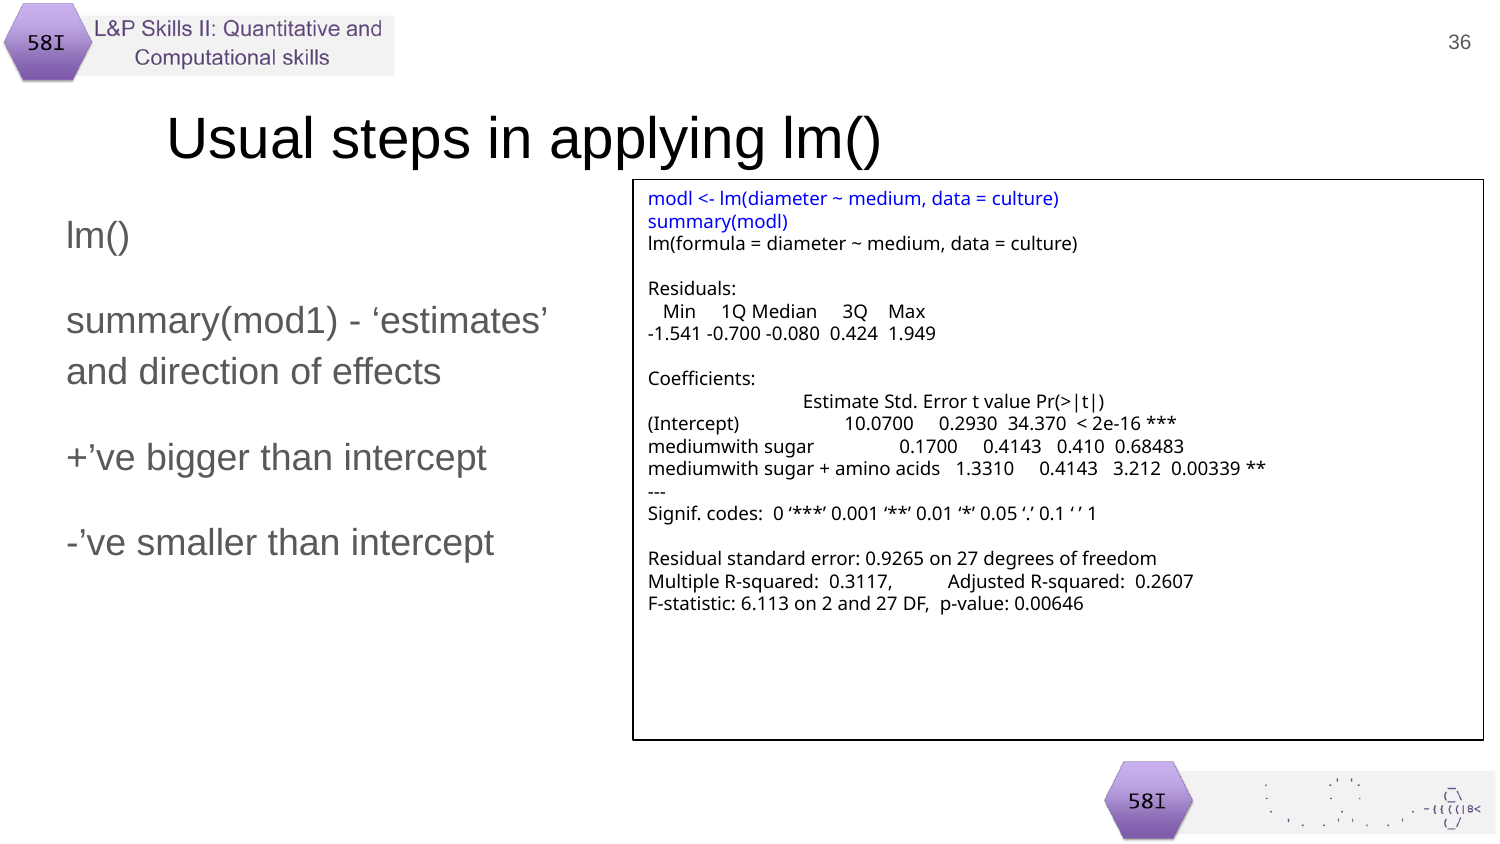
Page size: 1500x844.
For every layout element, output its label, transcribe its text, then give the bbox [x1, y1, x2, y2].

slide_number ‹#› [1396, 8, 1487, 73]
picture [1100, 760, 1500, 844]
picture [0, 2, 400, 86]
title Usual steps in applying lm() [151, 85, 1449, 180]
text_box modl <- lm(diameter ~ medium, data = culture) summary(modl) lm(formula = diameter ~ medium, data = culture) Residuals: Min 1Q Median 3Q Max -1.541 -0.700 -0.080 0.424 1.949 Coefficients: Estimate Std. Error t value Pr(>|t|) (Intercept) 10.0700 0.2930 34.370 < 2e-16 *** mediumwith sugar 0.1700 0.4143 0.410 0.68483 mediumwith sugar + amino acids 1.3310 0.4143 3.212 0.00339 ** --- Signif. codes: 0 ‘***’ 0.001 ‘**’ 0.01 ‘*’ 0.05 ‘.’ 0.1 ‘ ’ 1 Residual standard error: 0.9265 on 27 degrees of freedom Multiple R-squared: 0.3117, Adjusted R-squared: 0.2607 F-statistic: 6.113 on 2 and 27 DF, p-value: 0.00646 [632, 179, 1484, 740]
list lm() summary(mod1) - ‘estimates’ and direction of effects +’ve bigger than intercept -’ve smaller than intercept [51, 189, 633, 750]
